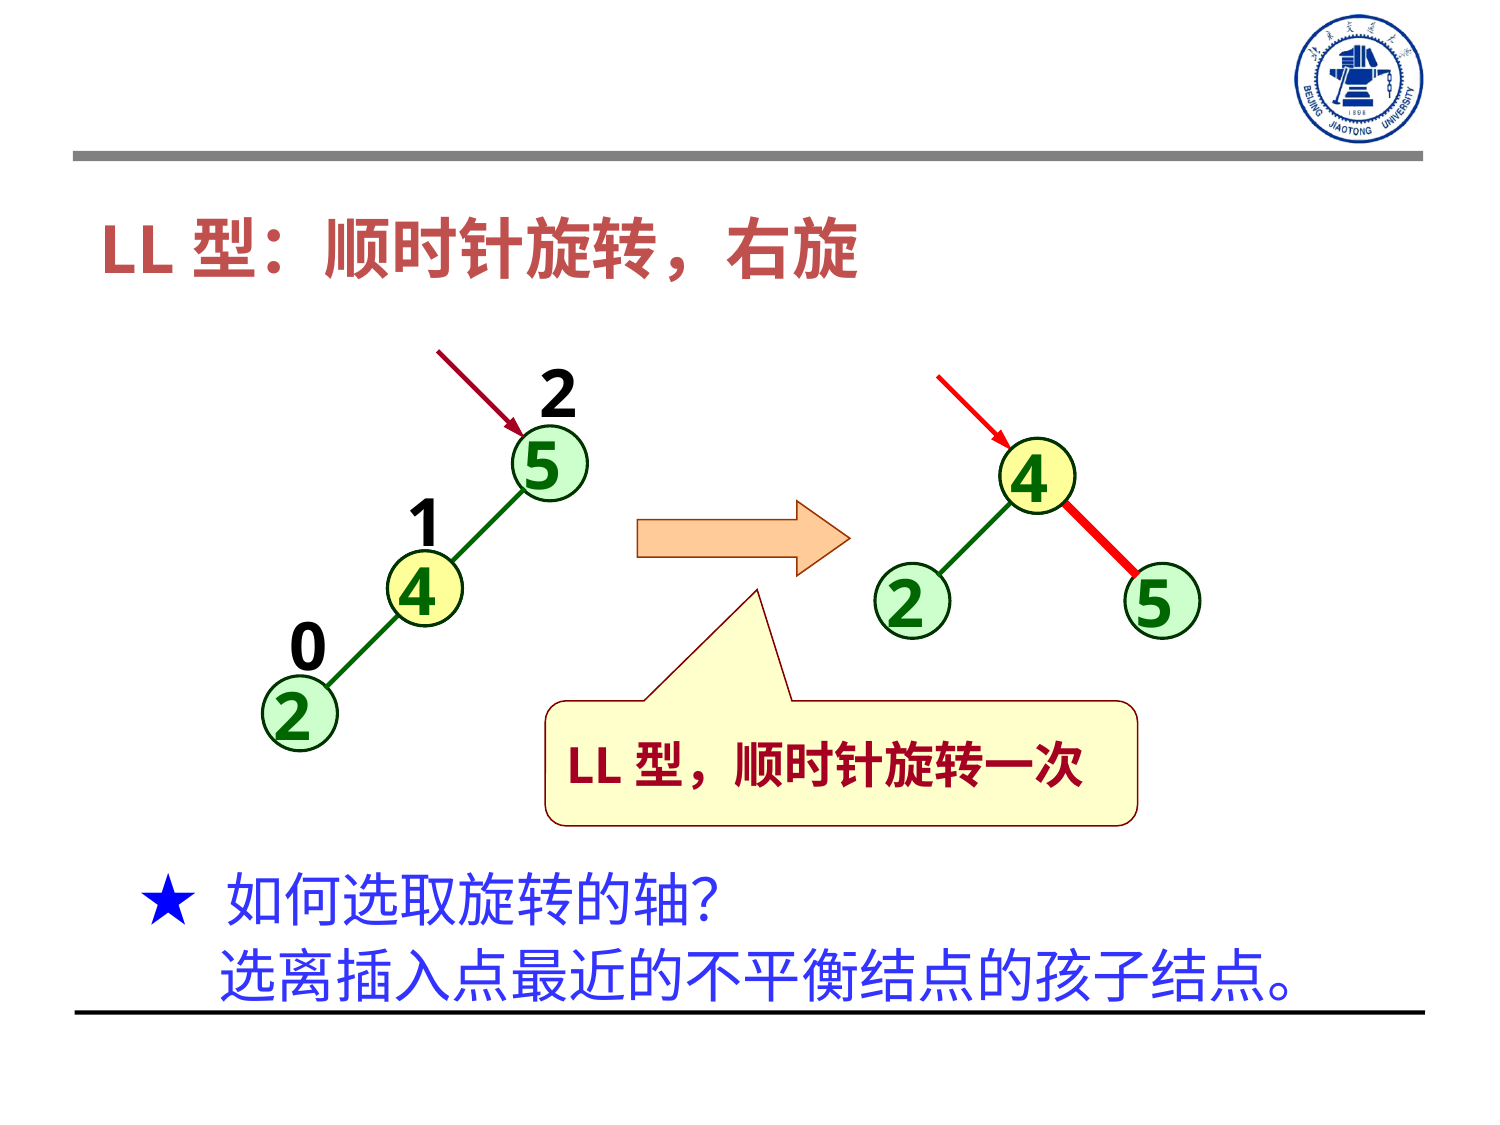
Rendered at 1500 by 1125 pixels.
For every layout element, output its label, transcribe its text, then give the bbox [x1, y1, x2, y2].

text_box ★ 如何选取旋转的轴？ 选离插入点最近的不平衡结点的孩子结点。 [125, 855, 1363, 1017]
text_box 5 [512, 438, 588, 501]
text_box [437, 350, 526, 439]
text_box LL型，顺时针旋转一次 [545, 589, 1138, 826]
text_box 2 [262, 686, 338, 751]
text_box LL型：顺时针旋转，右旋 [84, 199, 874, 295]
text_box 2 [874, 563, 950, 639]
text_box 2 [524, 343, 613, 438]
text_box 0 [274, 596, 363, 692]
text_box 4 [999, 438, 1075, 514]
text_box [937, 375, 1011, 450]
text_box 4 [387, 550, 463, 626]
text_box 5 [1124, 563, 1200, 639]
text_box [637, 500, 850, 576]
text_box 1 [391, 472, 480, 568]
picture [1294, 14, 1424, 144]
